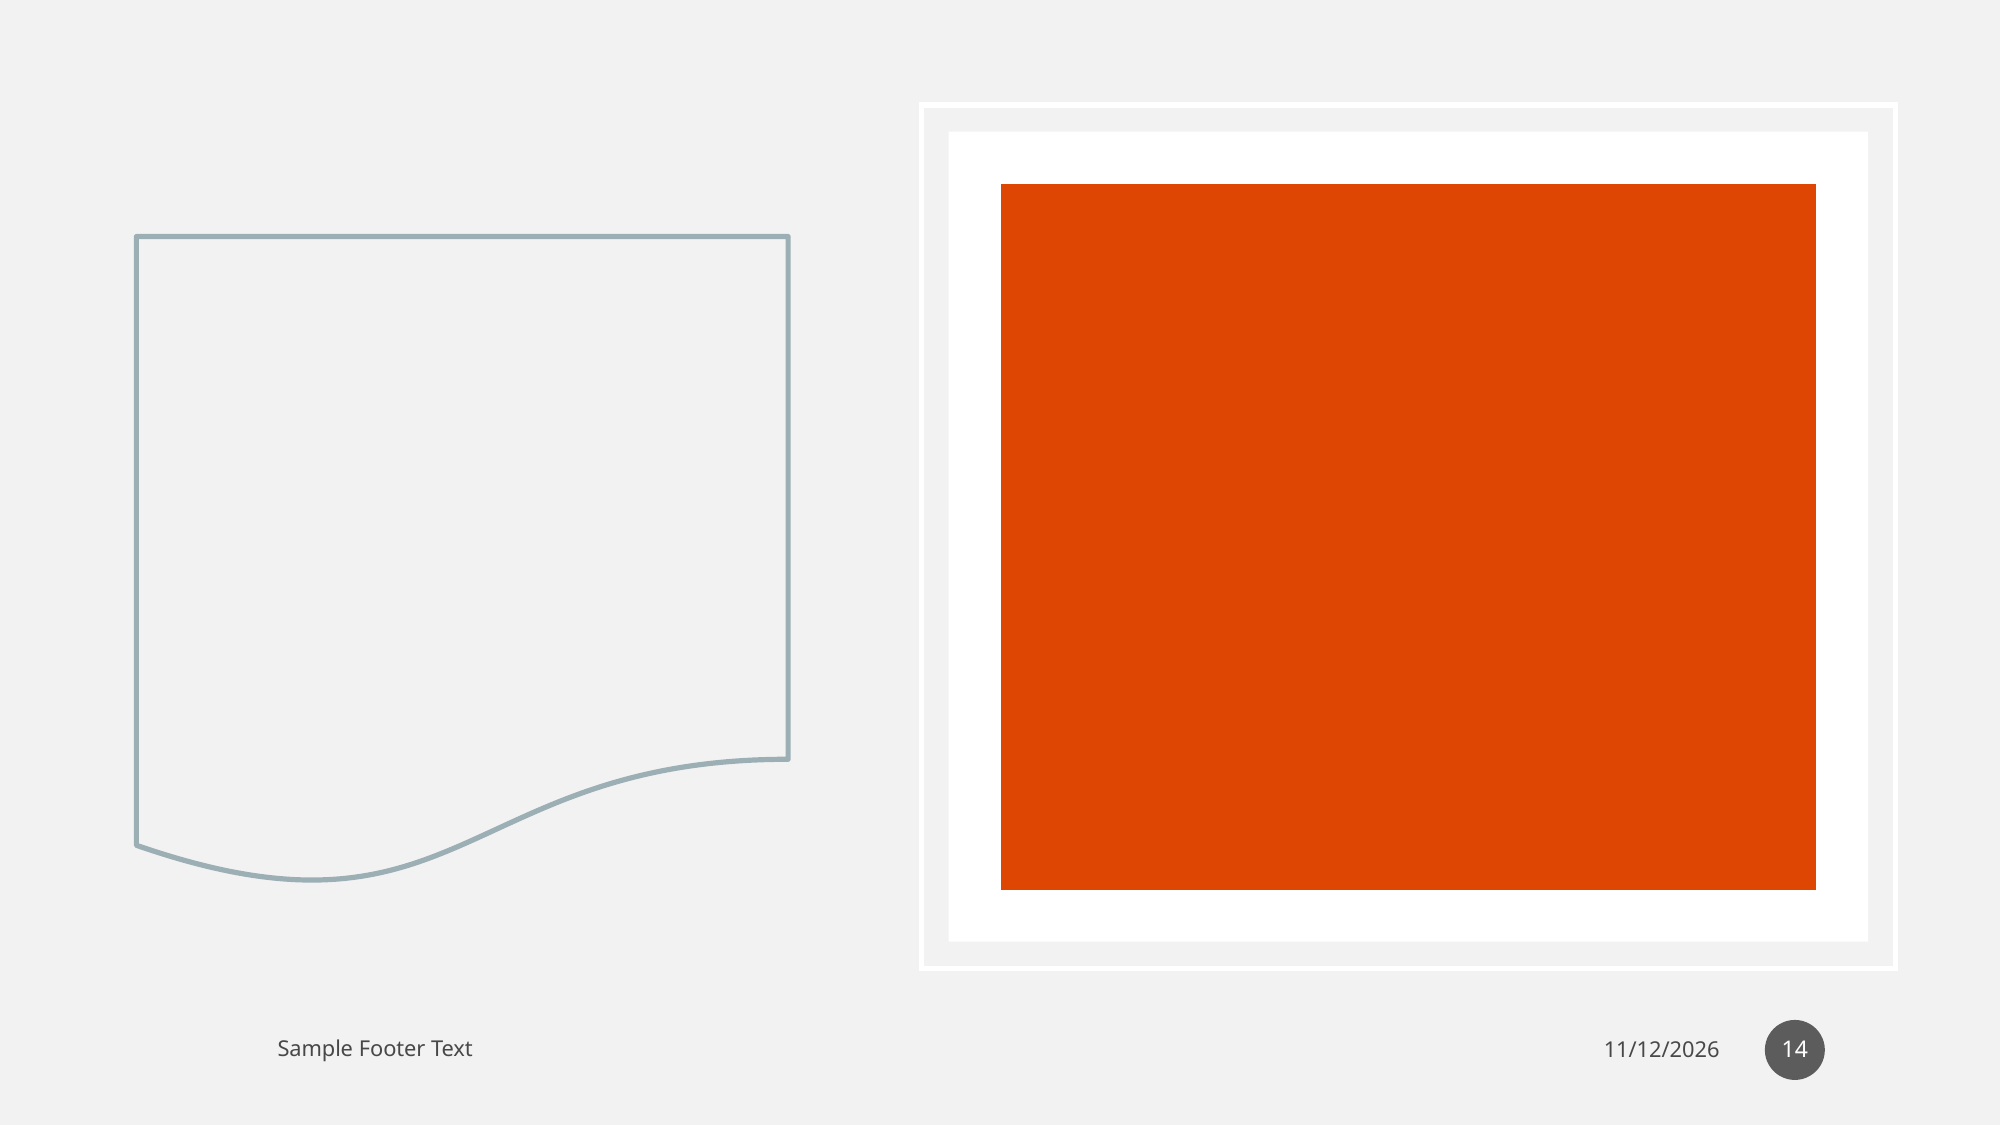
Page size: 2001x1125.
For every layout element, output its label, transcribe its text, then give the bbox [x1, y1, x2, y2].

text_box [135, 235, 790, 882]
footer Sample Footer Text [262, 1023, 1231, 1076]
picture [1001, 184, 1816, 890]
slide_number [1283, 1023, 1735, 1077]
slide_number 14 [1764, 1019, 1825, 1080]
text_box [948, 131, 1869, 943]
text_box [921, 104, 1896, 969]
